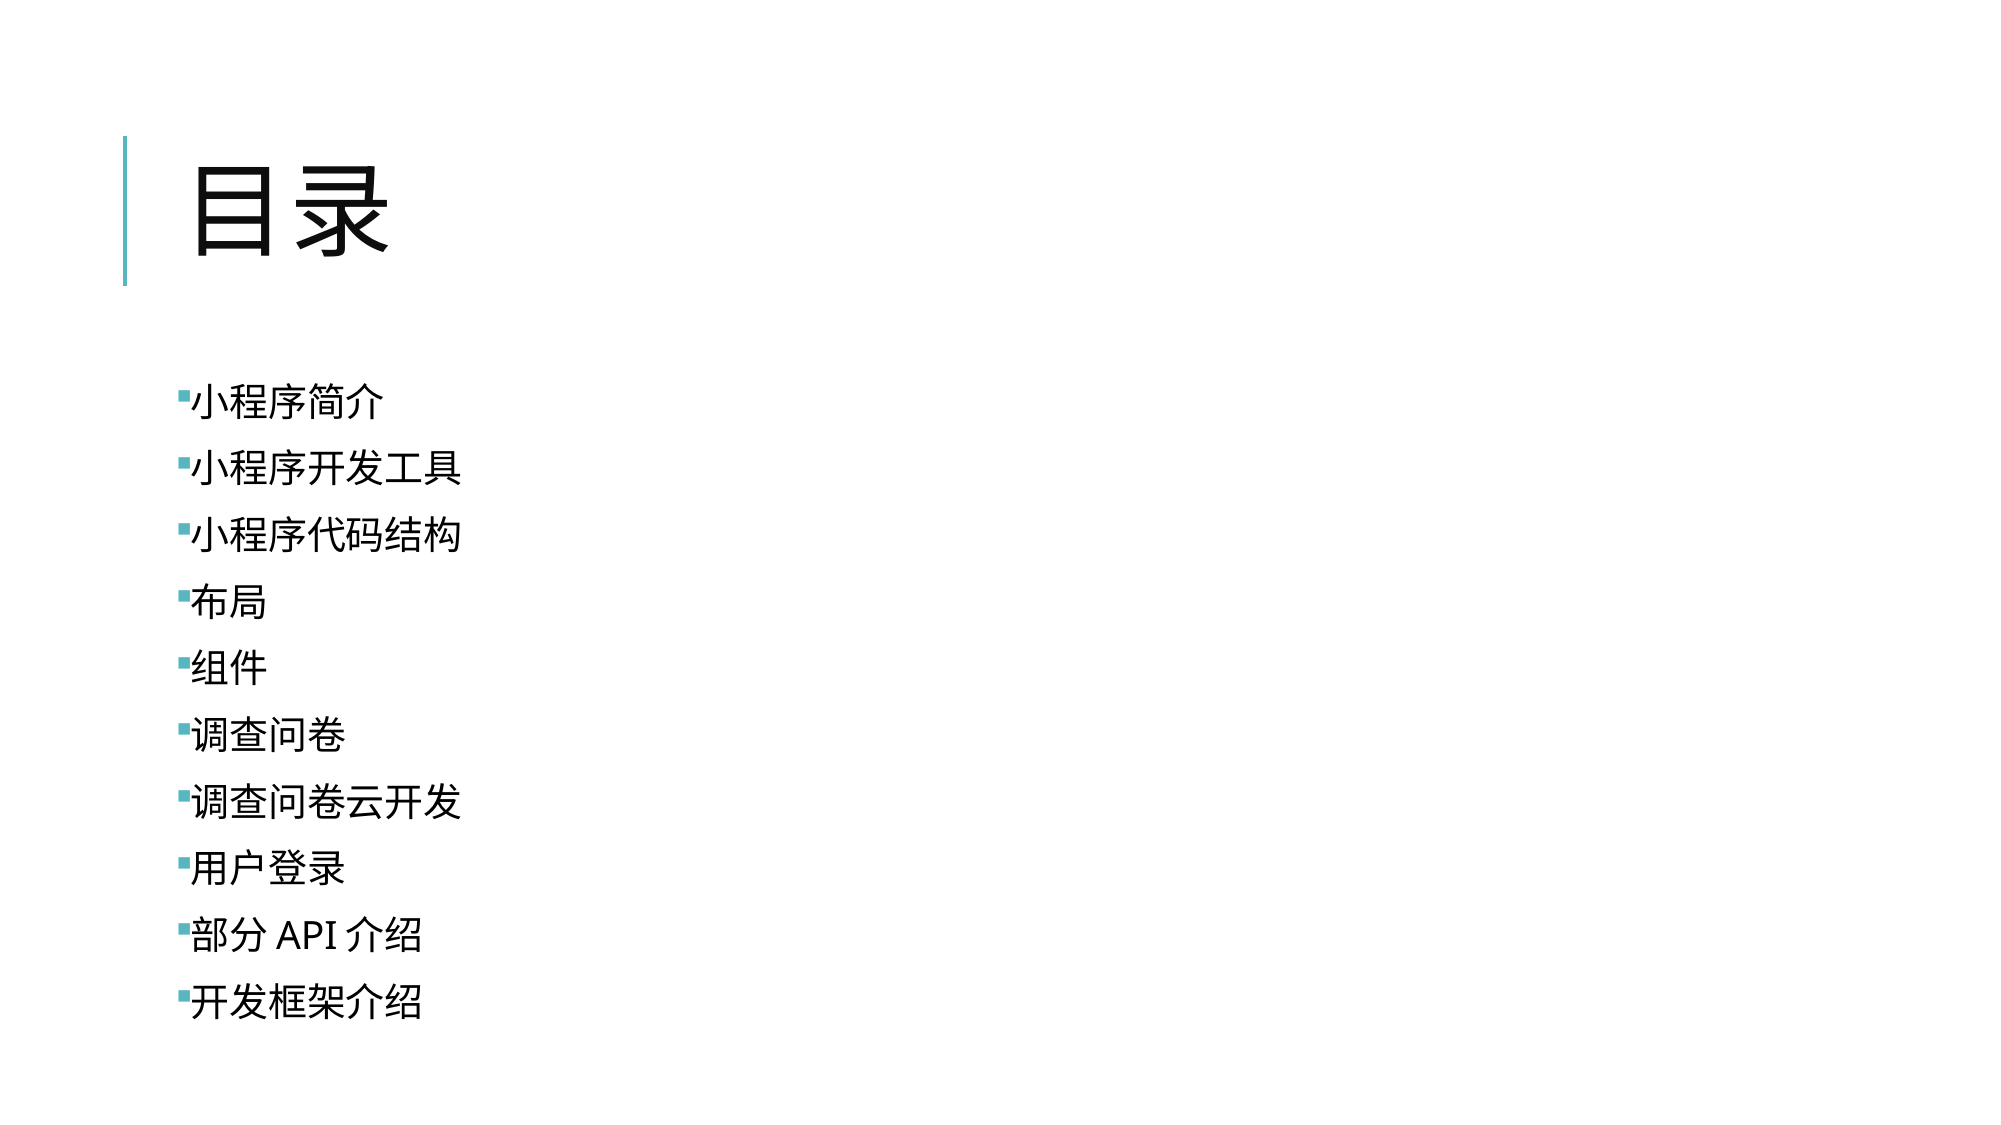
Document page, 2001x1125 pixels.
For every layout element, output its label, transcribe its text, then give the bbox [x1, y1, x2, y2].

title 目录 [168, 96, 1763, 342]
list 小程序简介 小程序开发工具 小程序代码结构 布局 组件 调查问卷 调查问卷云开发 用户登录 部分API介绍 开发框架介绍 [168, 375, 1763, 1035]
